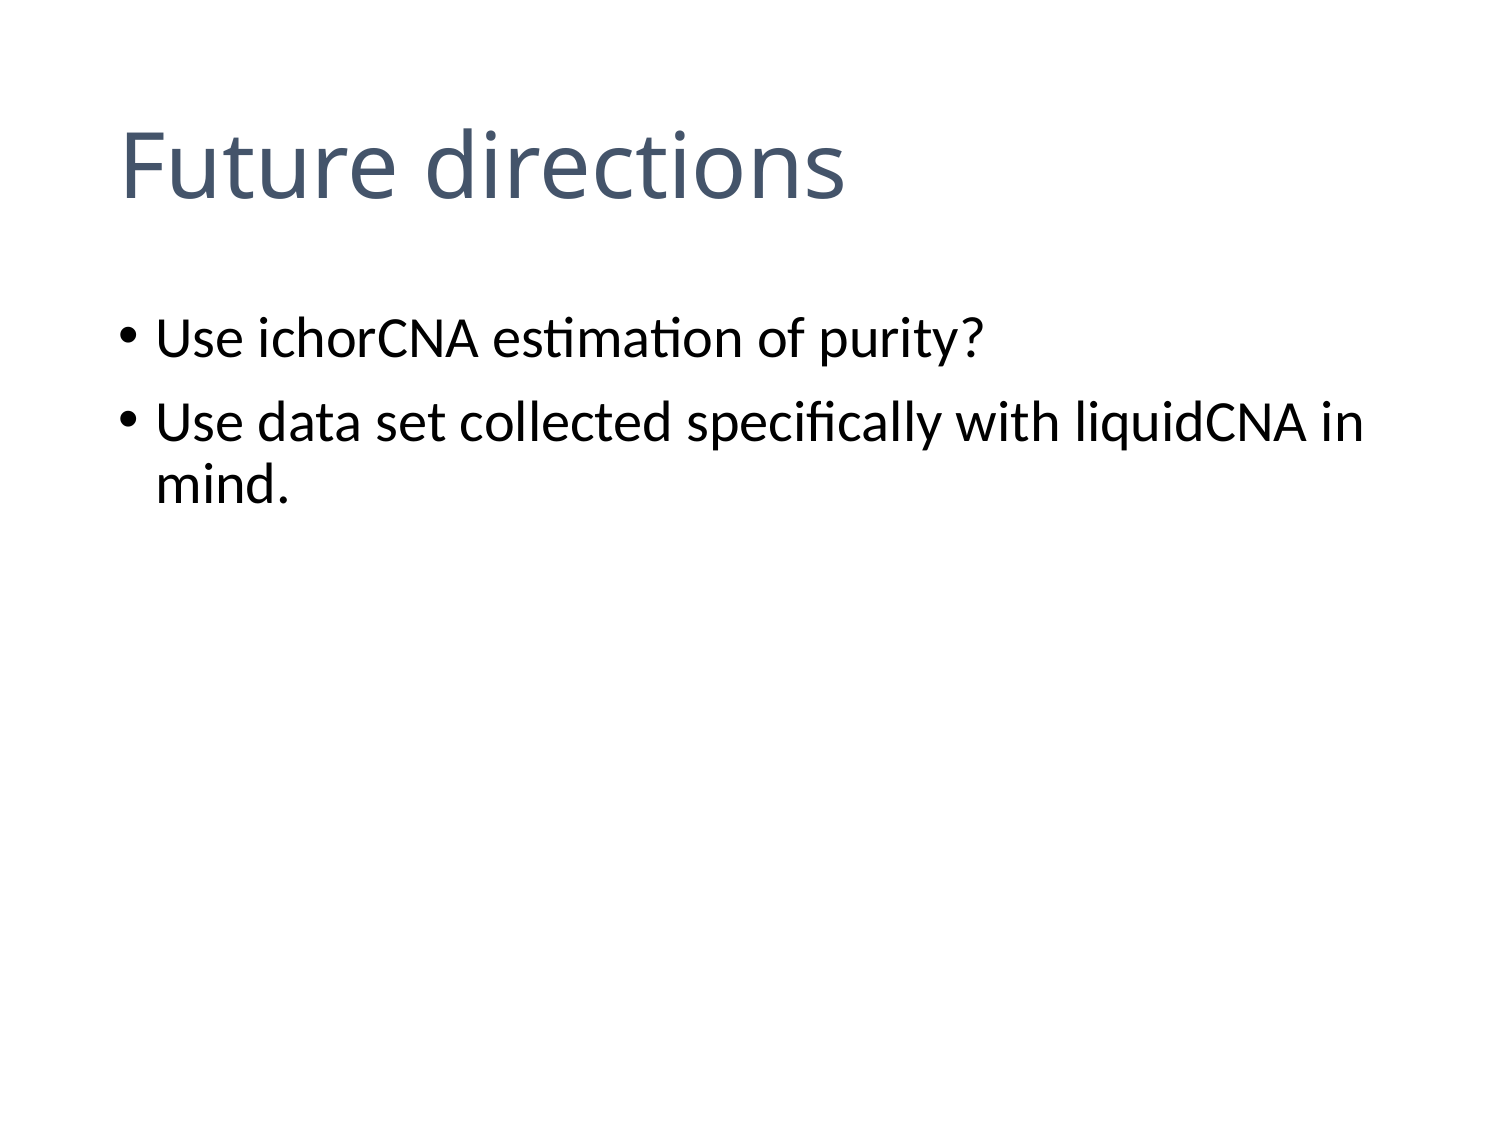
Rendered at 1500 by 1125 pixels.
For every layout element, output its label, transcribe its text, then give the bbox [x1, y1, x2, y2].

title Future directions [103, 59, 1397, 278]
list Use ichorCNA estimation of purity? Use data set collected specifically with liquidCNA in mind. [103, 299, 1397, 718]
